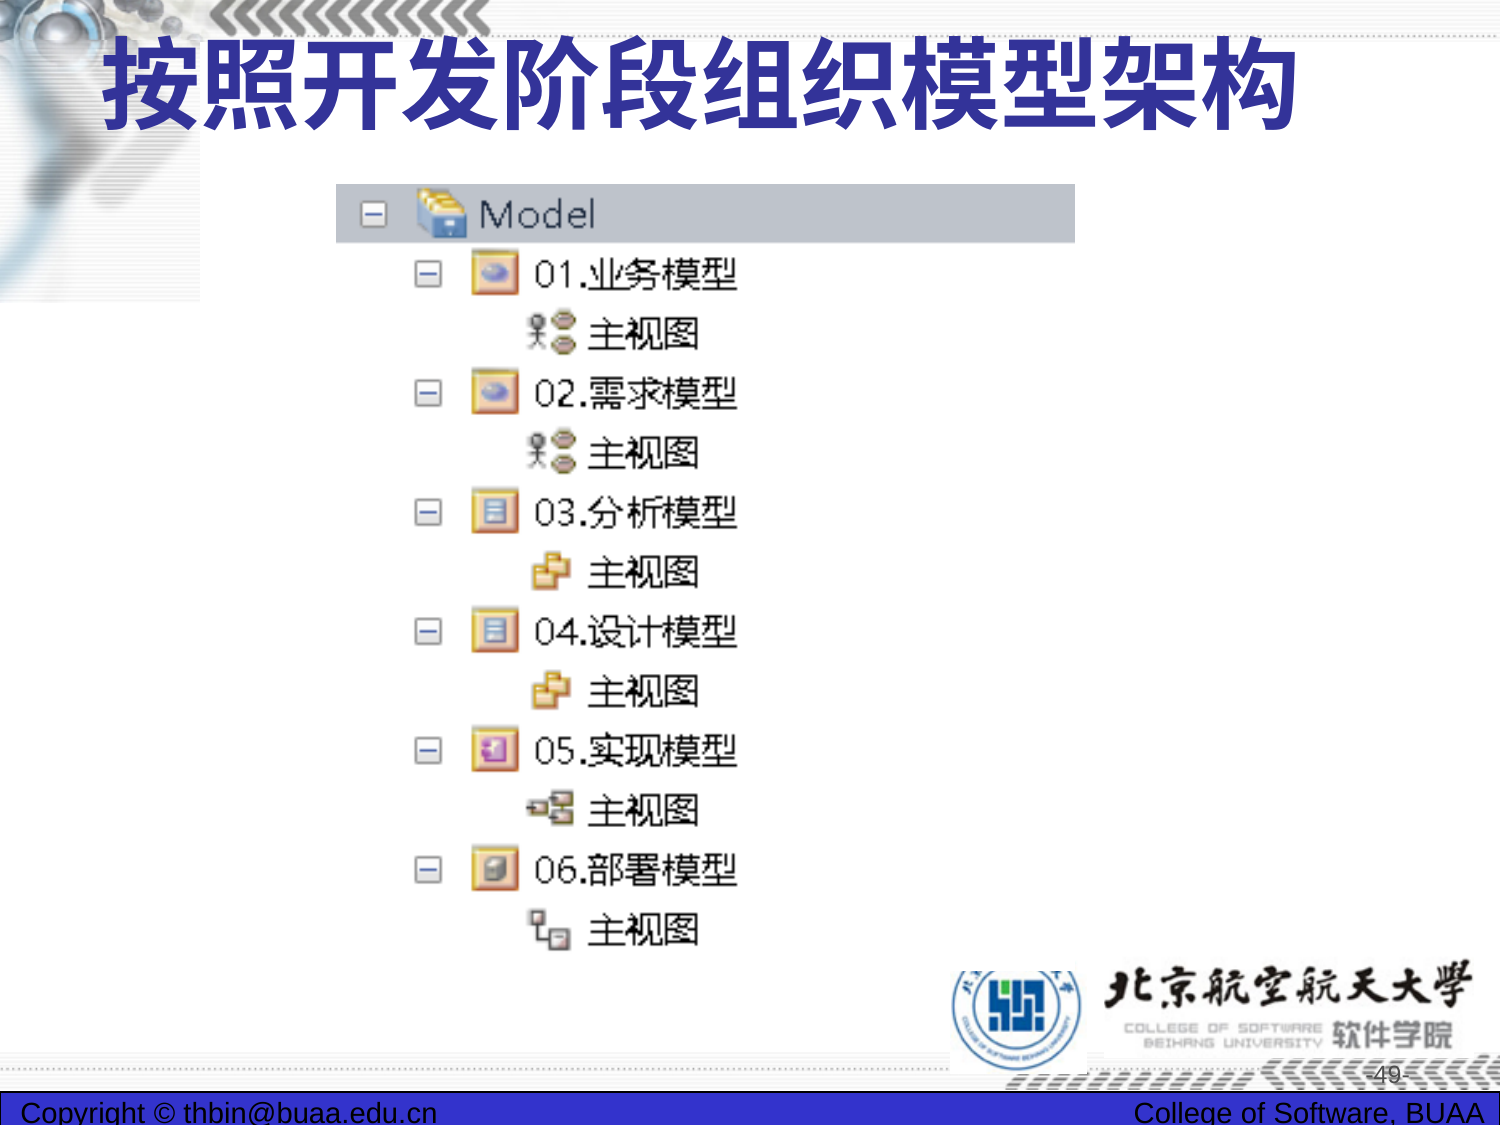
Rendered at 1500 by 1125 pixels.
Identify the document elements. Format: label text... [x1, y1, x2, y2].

slide_number -49- [1074, 1051, 1426, 1125]
picture [1104, 952, 1500, 1090]
picture [0, 0, 1500, 303]
picture [0, 184, 1087, 1090]
title 按照开发阶段组织模型架构 [85, 42, 1388, 149]
